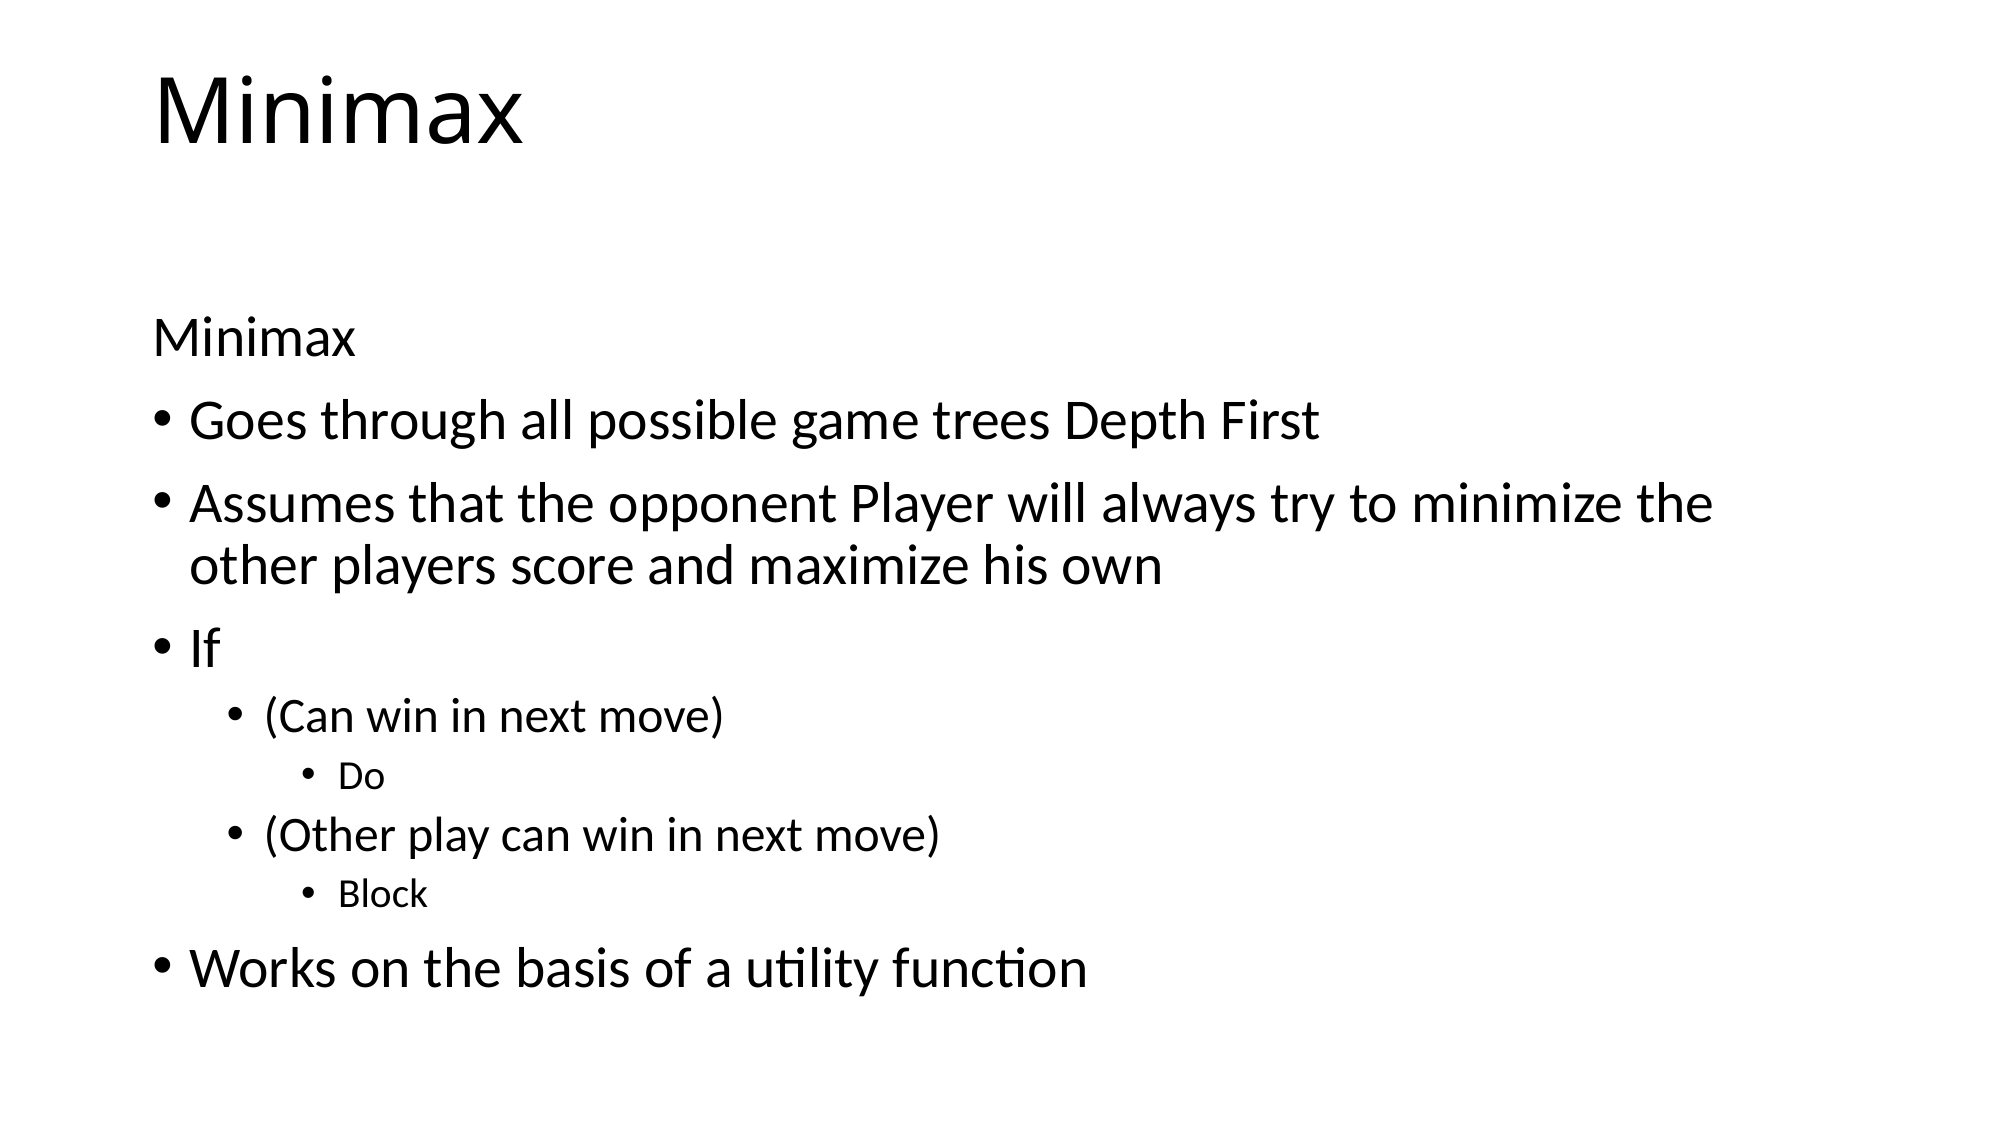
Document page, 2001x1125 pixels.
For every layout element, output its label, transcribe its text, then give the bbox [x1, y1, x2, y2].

list Minimax Goes through all possible game trees Depth First Assumes that the opponent Player will always try to minimize the other players score and maximize his own If (Can win in next move) Do (Other play can win in next move) Block Works on the basis of a utility function [137, 299, 1863, 1014]
title Minimax [137, 59, 1863, 278]
